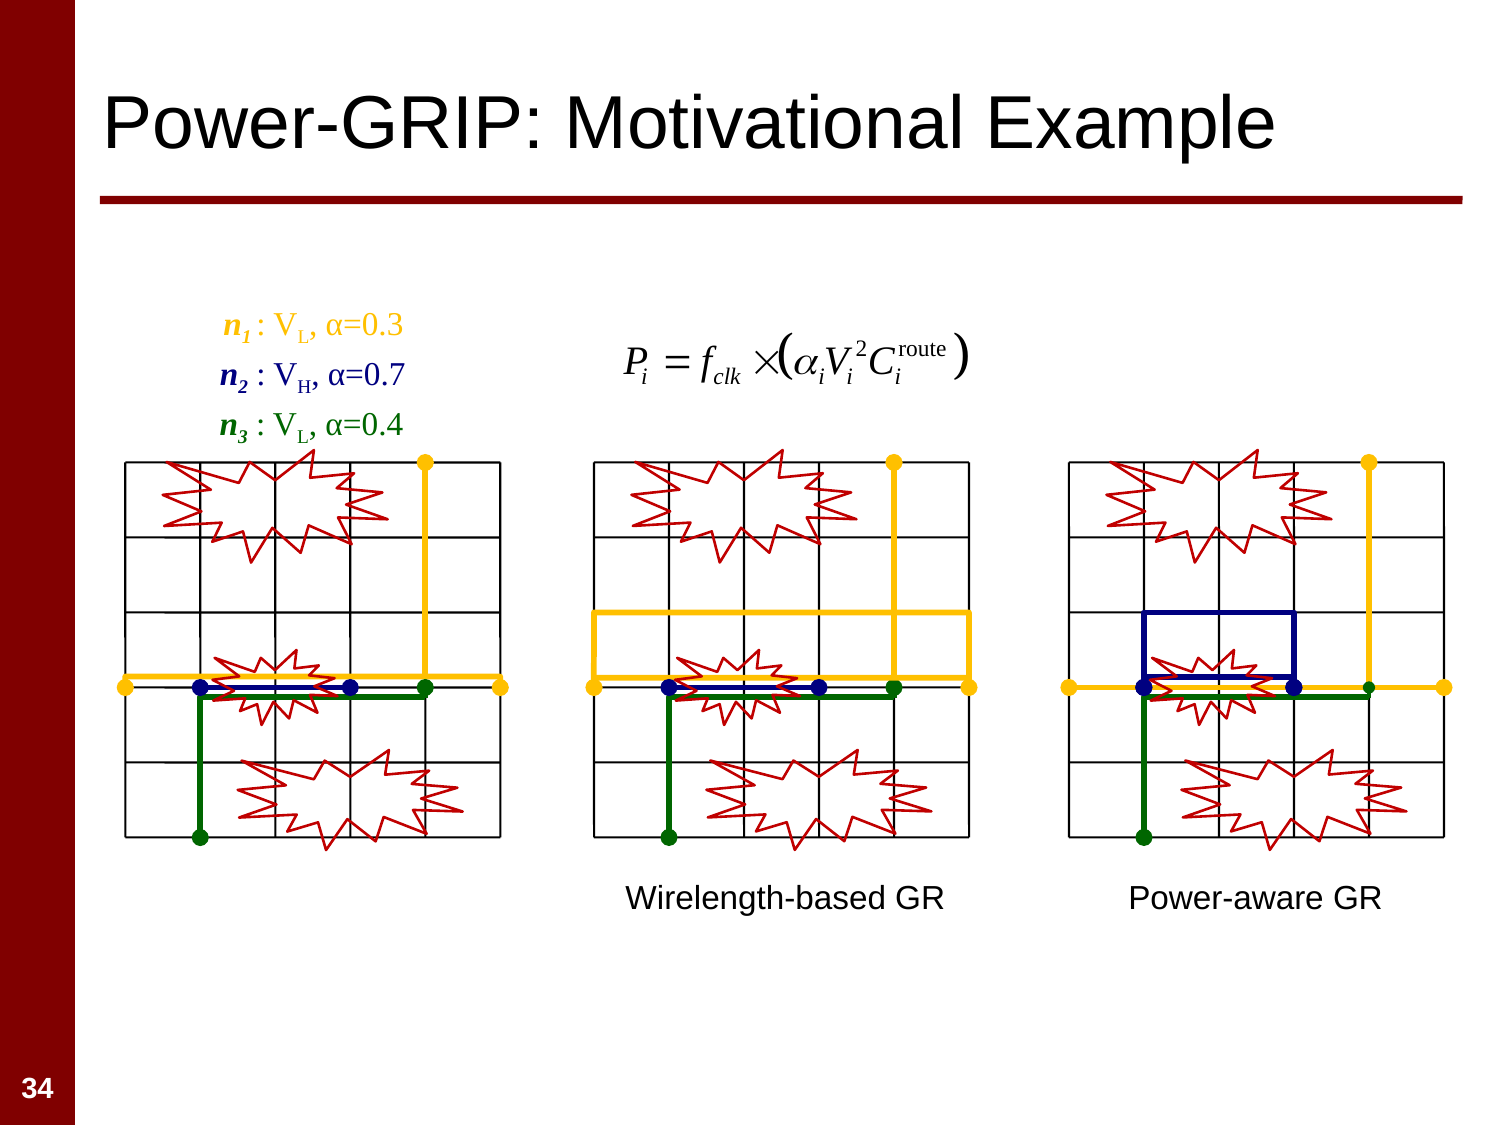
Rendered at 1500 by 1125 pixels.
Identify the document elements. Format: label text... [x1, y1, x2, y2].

text_box n2 : VH, α=0.7 [205, 344, 421, 405]
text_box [593, 463, 970, 689]
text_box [124, 462, 501, 838]
text_box n1 : VL, α=0.3 [208, 294, 419, 344]
text_box [771, 450, 783, 459]
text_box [593, 697, 970, 838]
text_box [1068, 462, 1445, 686]
text_box Power-aware GR [1113, 869, 1399, 925]
text_box [1244, 450, 1258, 460]
text_box n3 : VL, α=0.4 [204, 394, 419, 455]
text_box [301, 455, 314, 460]
title Power-GRIP: Motivational Example [87, 37, 1463, 200]
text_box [1068, 696, 1445, 838]
text_box Wirelength-based GR [610, 869, 961, 925]
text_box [615, 326, 974, 402]
